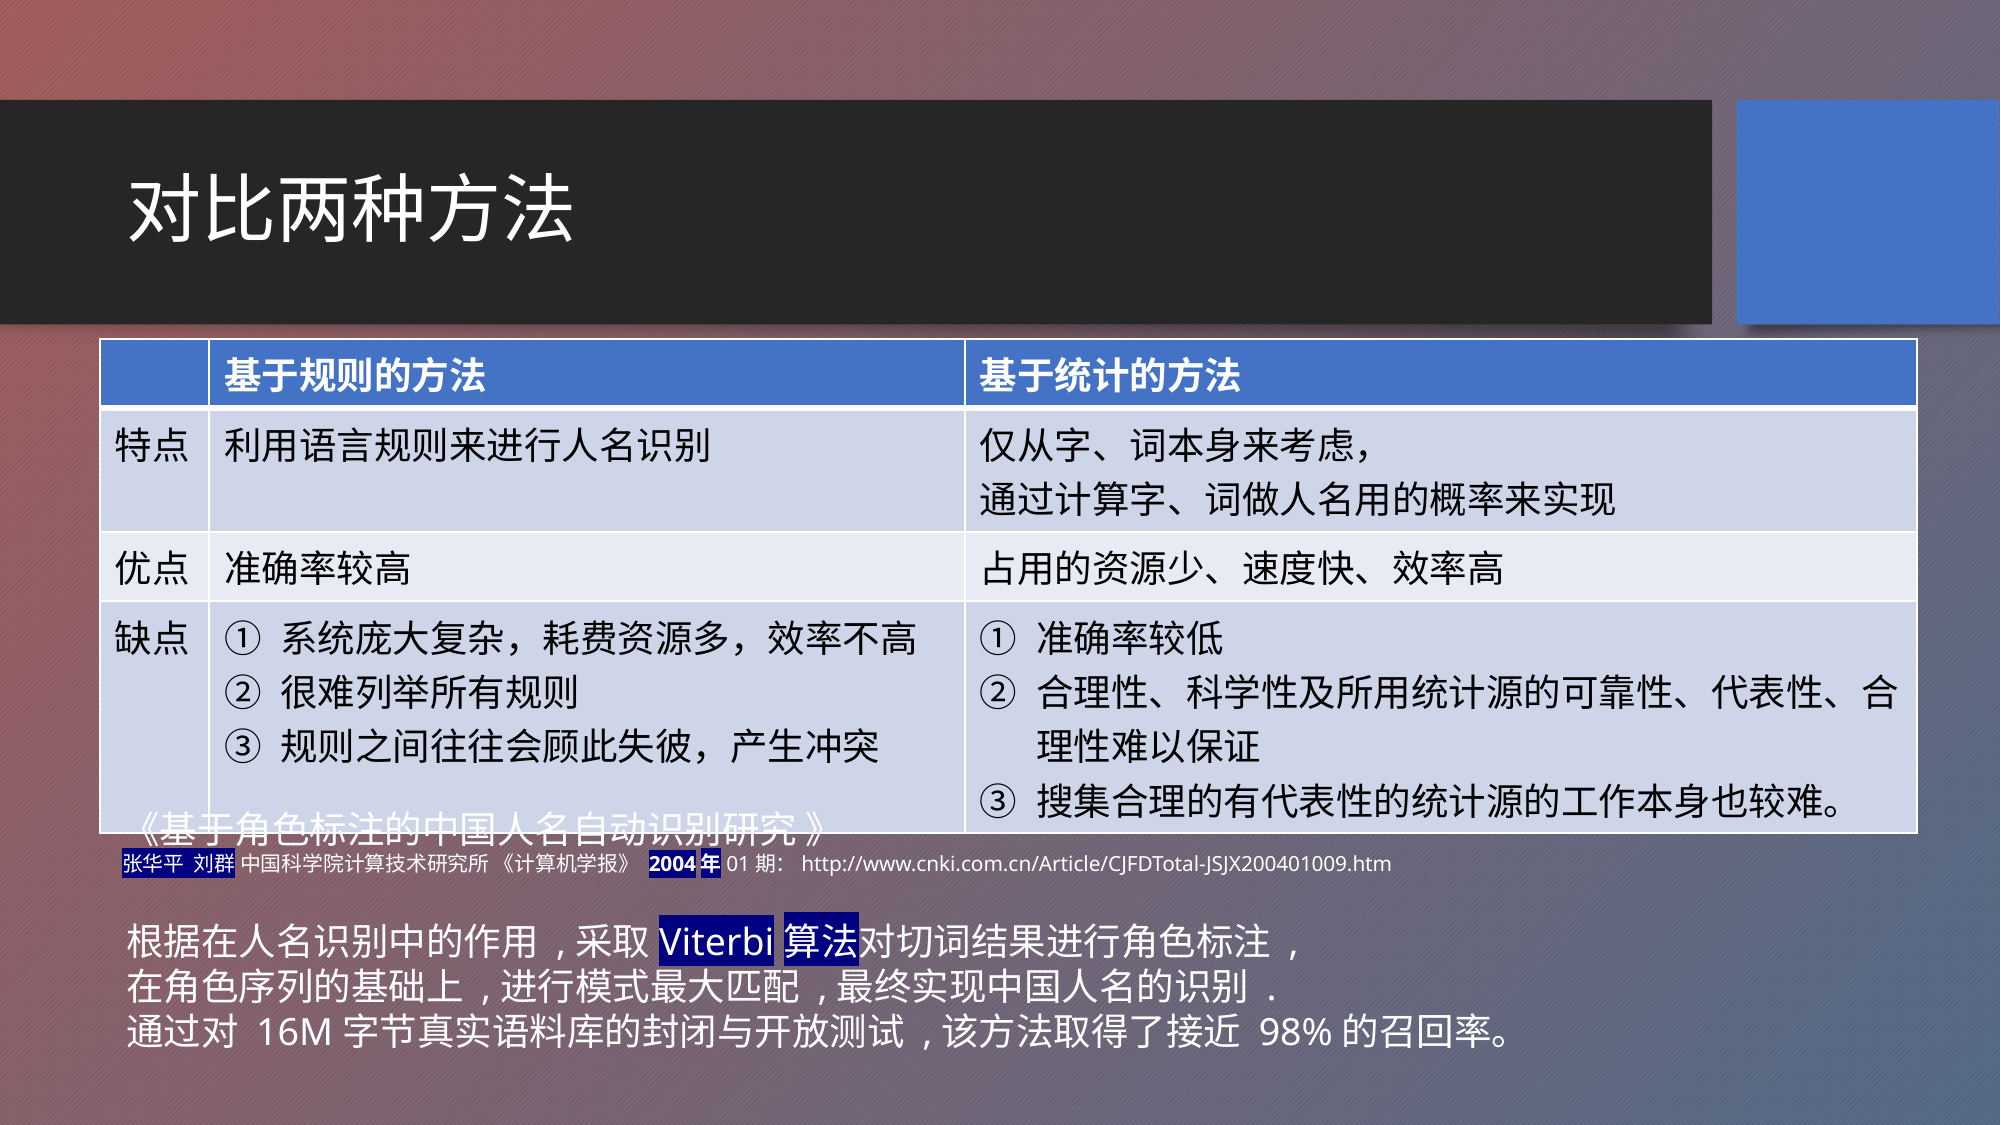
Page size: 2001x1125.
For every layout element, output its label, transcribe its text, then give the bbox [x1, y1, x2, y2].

table_cell 利用语言规则来进行人名识别 [210, 411, 964, 531]
table_header 基于统计的方法 [966, 340, 1916, 405]
table_cell 准确率较低 合理性、科学性及所用统计源的可靠性、代表性、合理性难以保证 搜集合理的有代表性的统计源的工作本身也较难。 [966, 602, 1916, 832]
title 对比两种方法 [111, 123, 1689, 301]
table_cell 特点 [101, 411, 208, 531]
table_cell 占用的资源少、速度快、效率高 [966, 533, 1916, 600]
picture [0, 325, 1713, 376]
table_cell 仅从字、词本身来考虑， 通过计算字、词做人名用的概率来实现 [966, 411, 1916, 531]
text_box 根据在人名识别中的作用 ,采取Viterbi算法对切词结果进行角色标注 , 在角色序列的基础上 ,进行模式最大匹配 ,最终实现中国人名的识别 . 通过对 16M字节真实语料库的封闭与开放测试 ,该方法取得了接近 98%的召回率。 [111, 910, 1910, 1061]
table_cell 优点 [101, 533, 208, 600]
table_header 基于规则的方法 [210, 340, 964, 405]
table_header [101, 340, 208, 405]
text_box 《基于角色标注的中国人名自动识别研究 》 张华平 刘群 中国科学院计算技术研究所 《计算机学报》 2004年01期：http://www.cnki.com.cn/Article/CJFDTotal-JSJX200401009.htm [107, 798, 1910, 884]
picture [1736, 325, 2000, 347]
table_cell 准确率较高 [210, 533, 964, 600]
table_cell 系统庞大复杂，耗费资源多，效率不高 很难列举所有规则 规则之间往往会顾此失彼，产生冲突 [210, 602, 964, 798]
table_cell 缺点 [101, 602, 208, 832]
